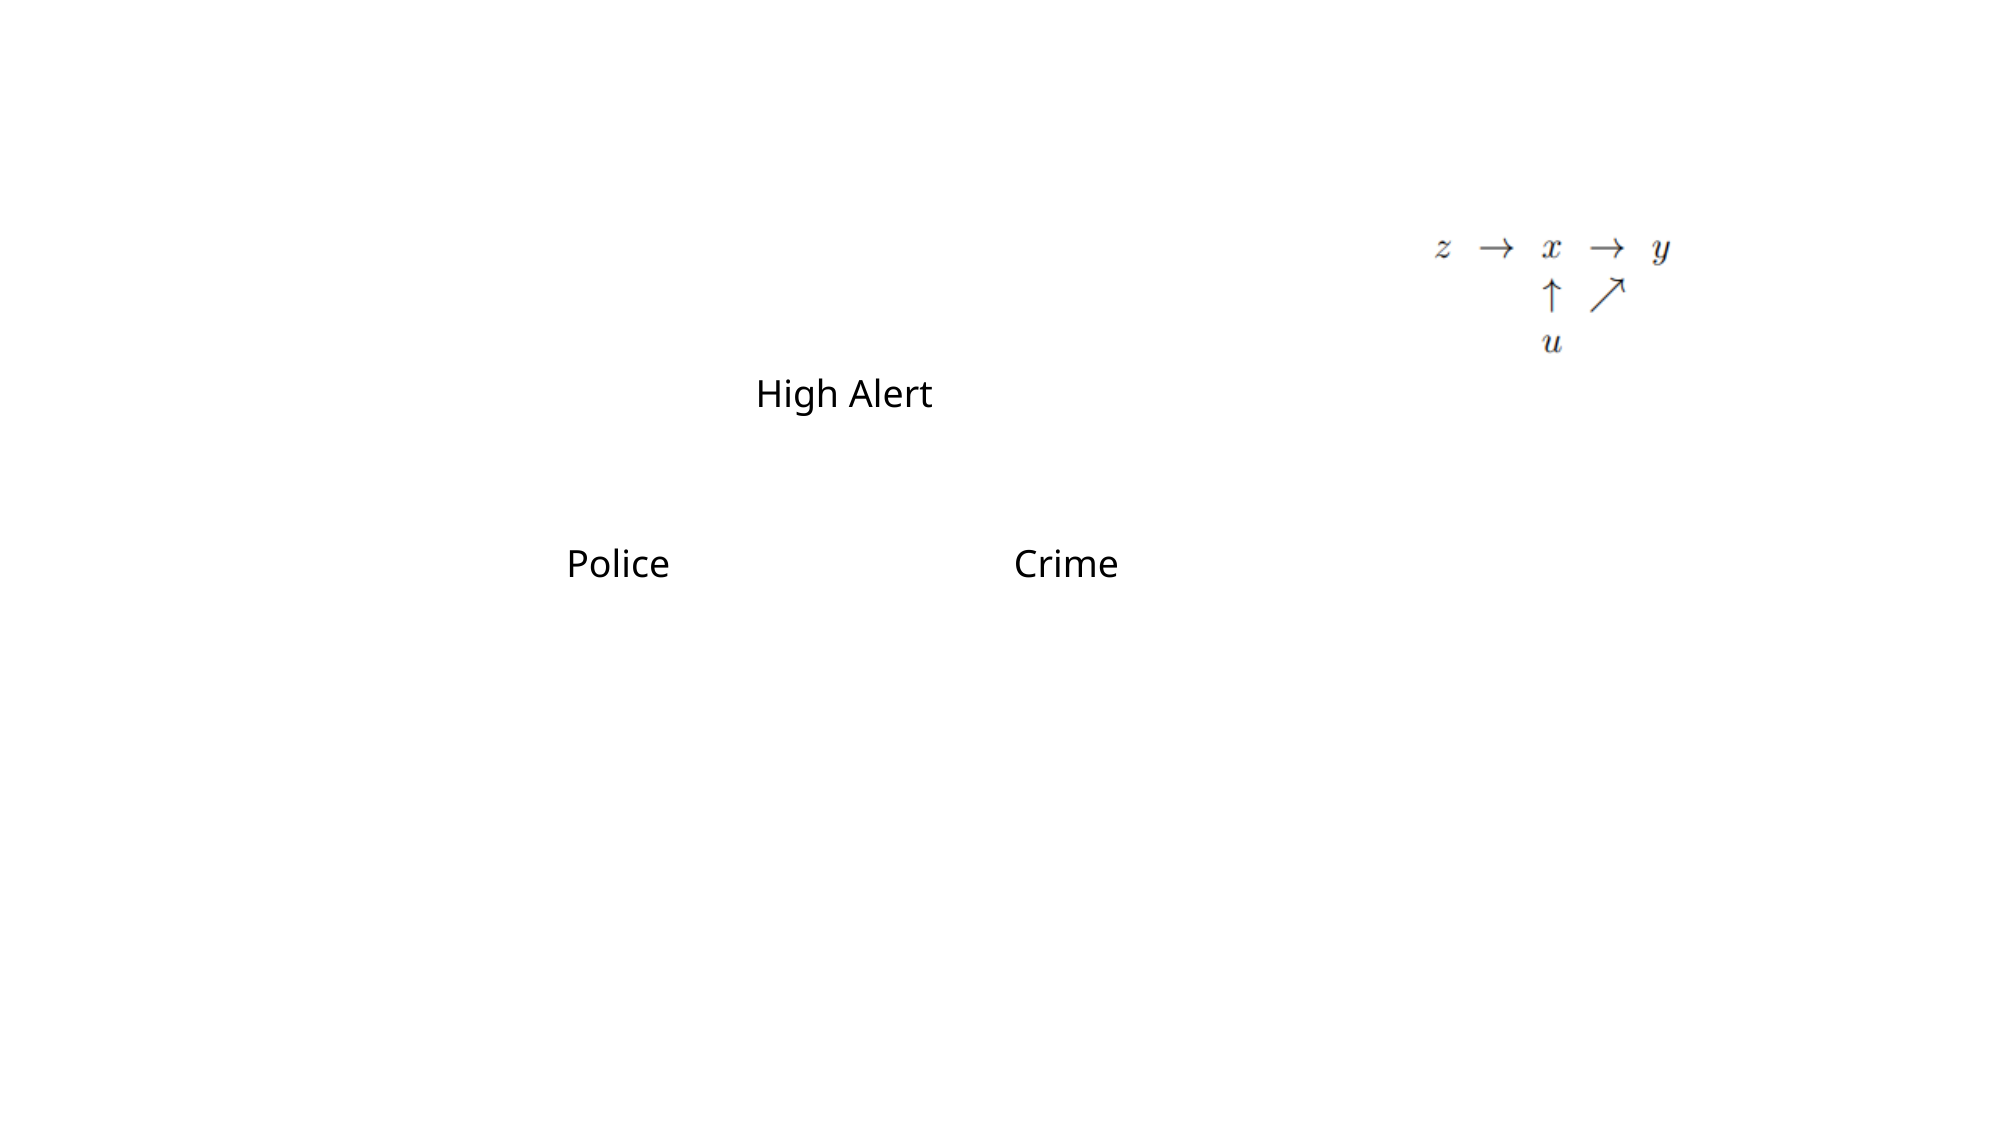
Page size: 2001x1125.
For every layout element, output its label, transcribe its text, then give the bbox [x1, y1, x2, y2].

text_box Police [551, 532, 686, 592]
text_box Crime [999, 532, 1134, 592]
picture [1365, 209, 1739, 376]
text_box High Alert [740, 362, 948, 423]
